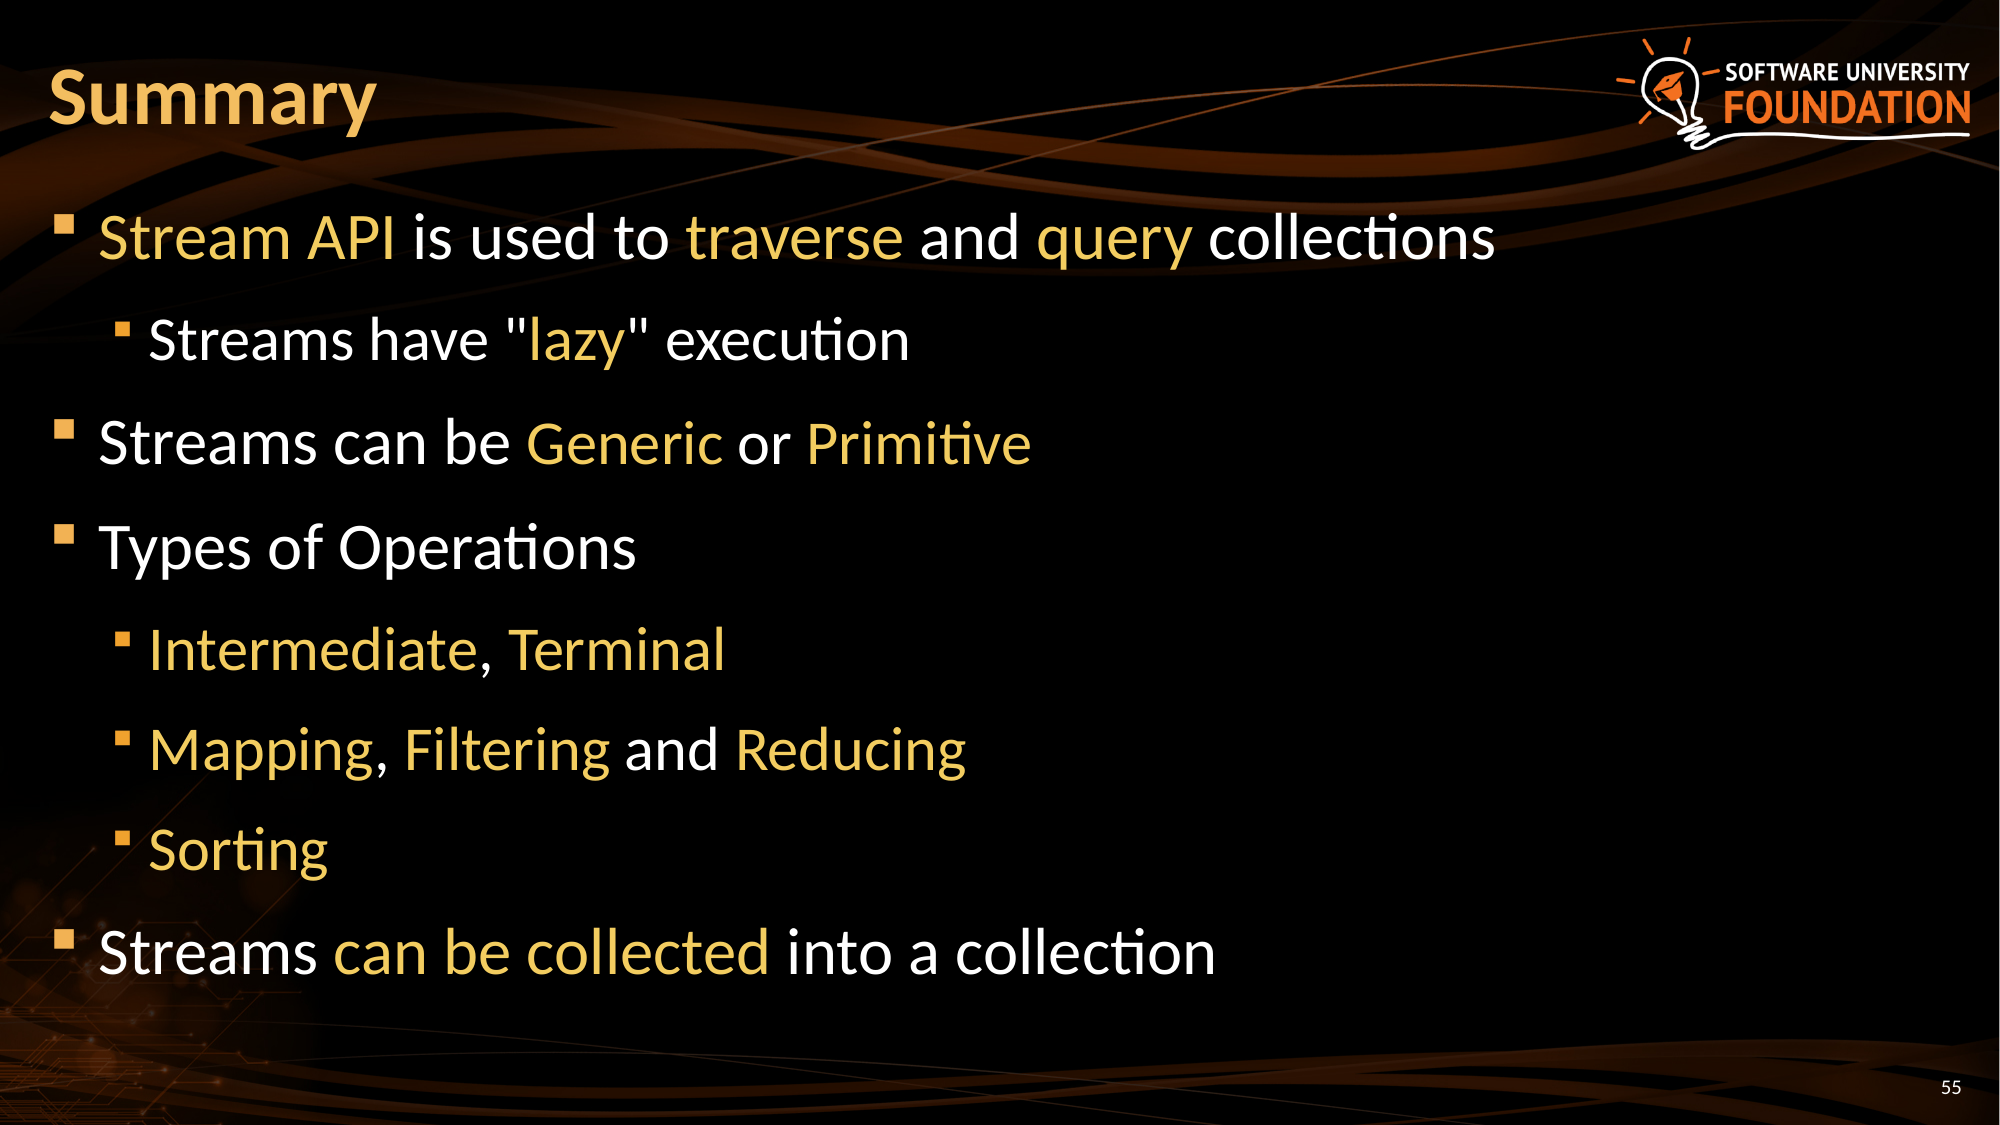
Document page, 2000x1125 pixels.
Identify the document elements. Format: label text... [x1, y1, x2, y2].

picture [0, 0, 2000, 1125]
slide_number 55 [1897, 1070, 1968, 1103]
list Stream API is used to traverse and query collections Streams have "lazy" execution Streams can be Generic or Primitive Types of Operations Intermediate, Terminal Mapping, Filtering and Reducing Sorting Streams can be collected into a collection [31, 186, 1968, 1088]
title Summary [30, 6, 1602, 189]
